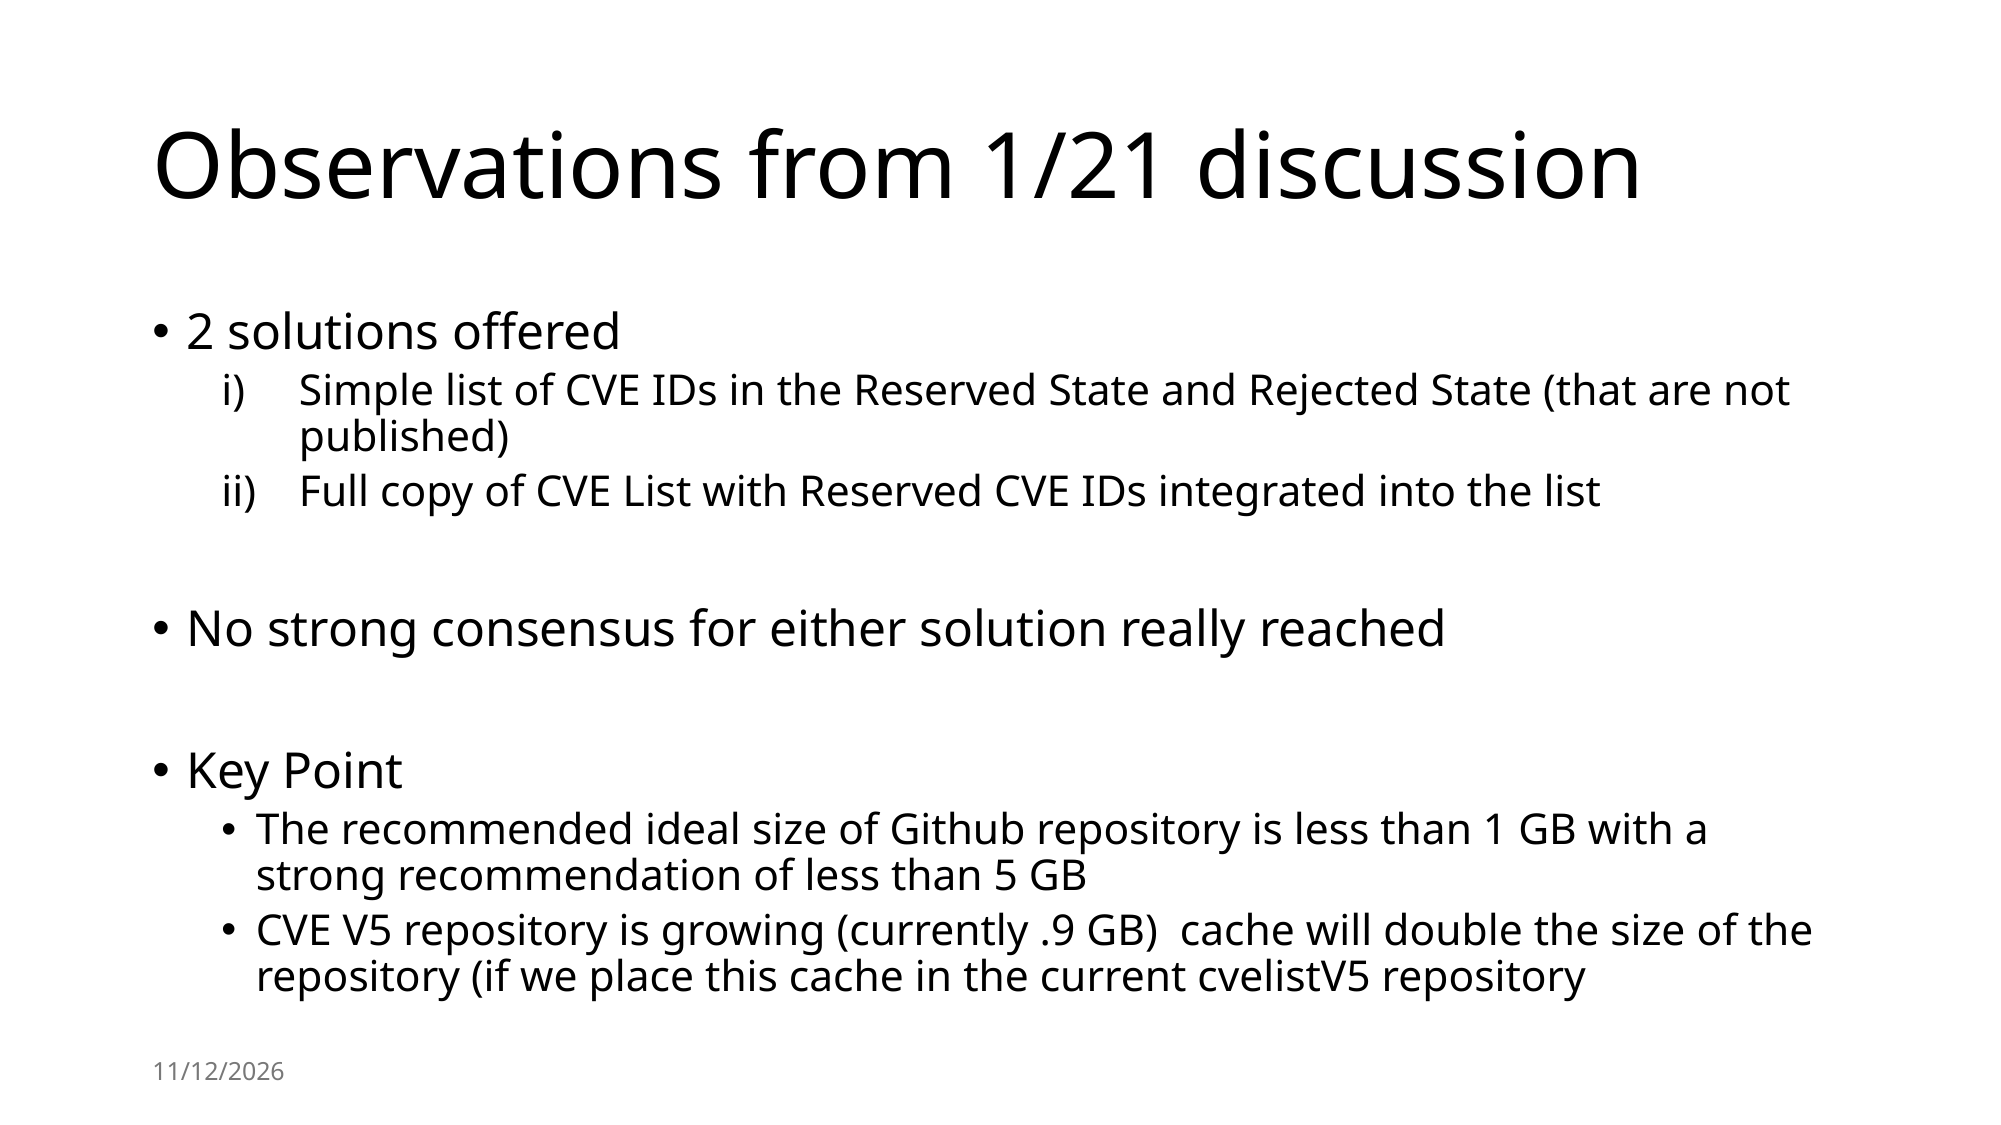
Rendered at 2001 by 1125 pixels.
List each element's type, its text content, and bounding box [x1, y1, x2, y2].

title Observations from 1/21 discussion [137, 59, 1863, 278]
list 2 solutions offered Simple list of CVE IDs in the Reserved State and Rejected State (that are not published) Full copy of CVE List with Reserved CVE IDs integrated into the list No strong consensus for either solution really reached Key Point The recommended ideal size of Github repository is less than 1 GB with a strong recommendation of less than 5 GB CVE V5 repository is growing (currently .9 GB) cache will double the size of the repository (if we place this cache in the current cvelistV5 repository [137, 299, 1863, 1014]
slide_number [137, 1042, 588, 1103]
